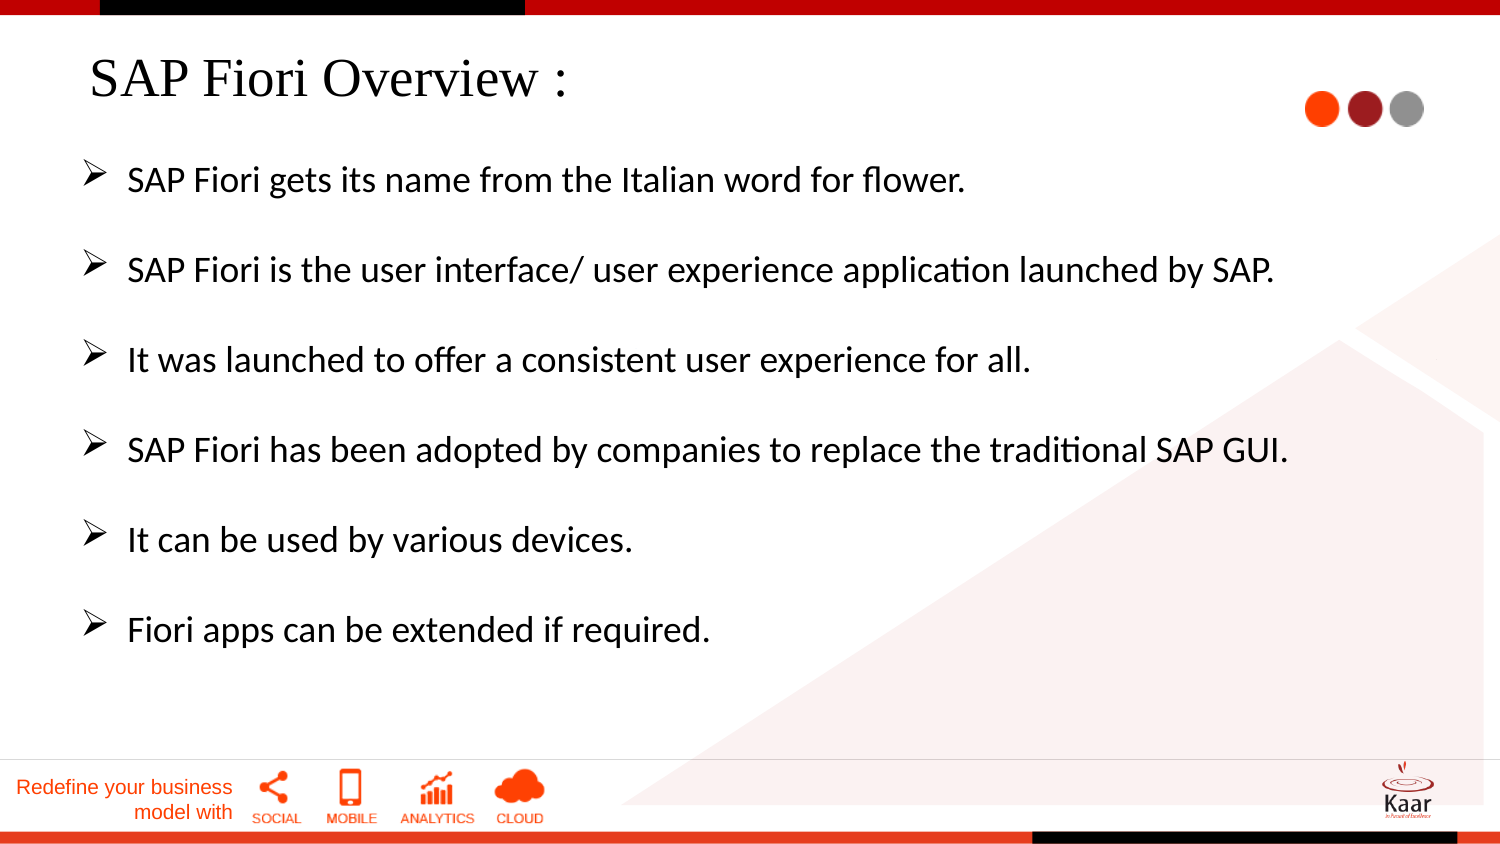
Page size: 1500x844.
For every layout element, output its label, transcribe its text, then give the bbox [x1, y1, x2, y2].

picture [246, 761, 551, 831]
picture [1382, 761, 1434, 818]
title SAP Fiori Overview : [75, 33, 1425, 147]
text_box SAP Fiori gets its name from the Italian word for flower. SAP Fiori is the user interface/ user experience application launched by SAP. It was launched to offer a consistent user experience for all. SAP Fiori has been adopted by companies to replace the traditional SAP GUI. It can be used by various devices. Fiori apps can be extended if required. [65, 147, 1435, 658]
